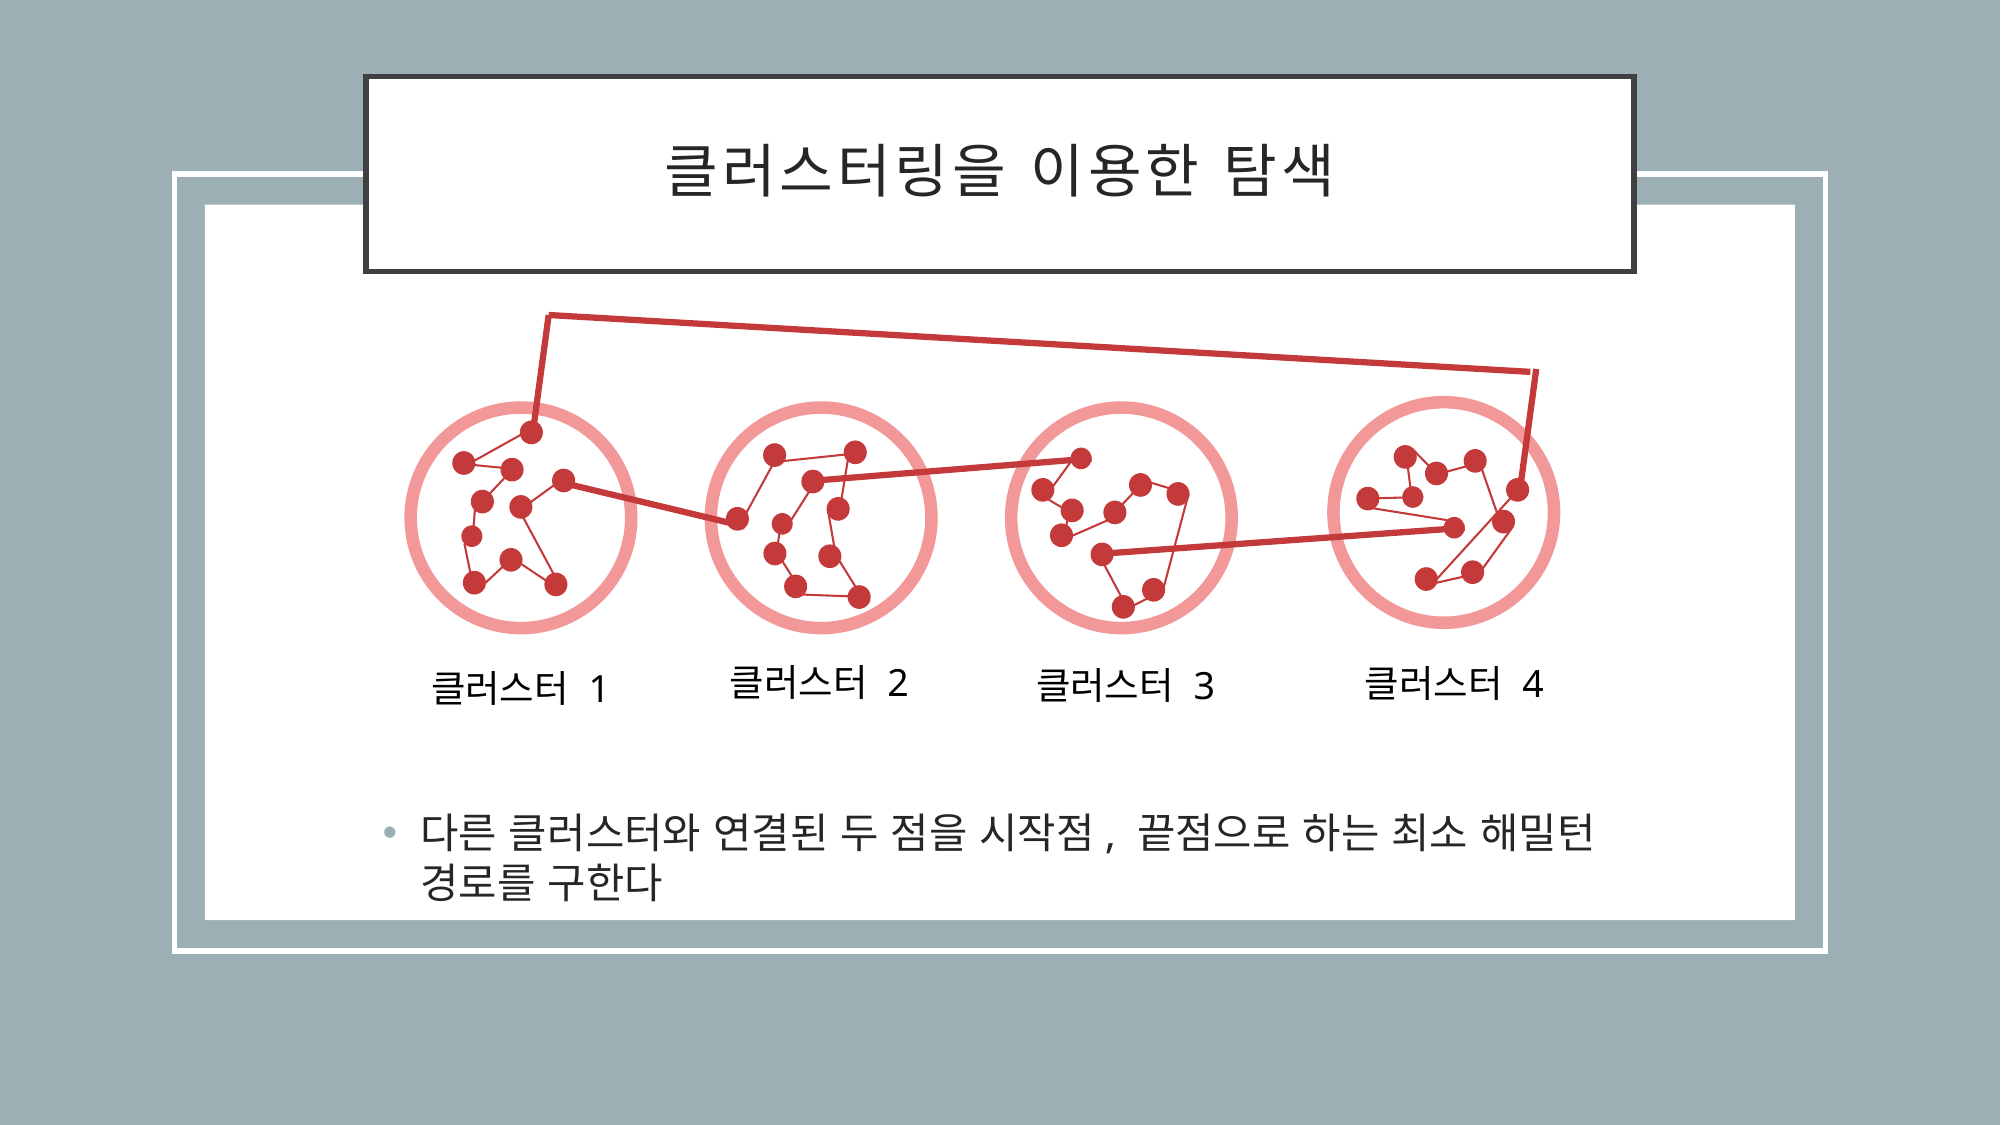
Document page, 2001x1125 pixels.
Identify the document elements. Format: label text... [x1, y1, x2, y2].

text_box [1080, 501, 1084, 512]
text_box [1475, 450, 1504, 482]
text_box [1356, 486, 1380, 508]
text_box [513, 472, 572, 515]
text_box [524, 410, 626, 480]
text_box [716, 406, 916, 480]
text_box [1115, 615, 1132, 619]
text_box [1080, 458, 1092, 482]
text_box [1133, 477, 1189, 494]
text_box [531, 314, 549, 444]
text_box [1160, 493, 1189, 598]
text_box [763, 541, 778, 566]
text_box [454, 470, 473, 475]
text_box [461, 406, 531, 424]
text_box [1393, 445, 1410, 469]
text_box [1340, 451, 1556, 624]
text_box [1063, 512, 1126, 540]
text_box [513, 515, 564, 593]
text_box [0, 0, 2000, 1125]
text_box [1412, 449, 1444, 482]
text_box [1189, 527, 1436, 555]
title 클러스터링을 이용한 탐색 [363, 74, 1637, 274]
text_box [476, 510, 491, 514]
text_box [848, 458, 1042, 482]
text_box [1518, 368, 1537, 498]
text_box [464, 543, 475, 594]
text_box [1074, 446, 1093, 463]
text_box [766, 443, 786, 452]
text_box [1413, 485, 1425, 506]
text_box [555, 468, 576, 480]
text_box [1132, 473, 1149, 477]
text_box [173, 173, 1827, 952]
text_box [827, 508, 838, 564]
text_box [1360, 506, 1436, 521]
text_box [452, 454, 456, 467]
text_box [460, 524, 471, 544]
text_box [1436, 482, 1526, 580]
text_box [843, 440, 867, 457]
text_box [1027, 406, 1233, 527]
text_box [471, 509, 475, 543]
list 다른 클러스터와 연결된 두 점을 시작점, 끝점으로 하는 최소 해밀턴 경로를 구한다 [367, 799, 1655, 938]
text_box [474, 462, 520, 510]
text_box [1010, 482, 1227, 630]
text_box [710, 482, 933, 630]
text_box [829, 598, 867, 605]
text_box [737, 447, 783, 530]
text_box [1031, 482, 1042, 490]
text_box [453, 462, 474, 470]
text_box [1049, 523, 1063, 548]
text_box [1414, 567, 1436, 591]
text_box [1090, 551, 1094, 563]
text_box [1042, 449, 1080, 489]
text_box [774, 512, 783, 565]
text_box [470, 493, 474, 509]
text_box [1131, 589, 1165, 615]
text_box 클러스터 3 [1021, 655, 1230, 715]
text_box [1091, 527, 1160, 555]
text_box [804, 578, 808, 593]
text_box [548, 314, 1531, 372]
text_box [474, 552, 519, 594]
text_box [1094, 546, 1131, 615]
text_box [1437, 460, 1475, 475]
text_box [1032, 489, 1080, 519]
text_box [1405, 446, 1413, 508]
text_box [456, 424, 539, 471]
text_box [729, 527, 741, 531]
text_box 클러스터 1 [416, 657, 625, 718]
text_box [1332, 401, 1518, 527]
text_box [1061, 499, 1073, 547]
text_box [409, 427, 632, 630]
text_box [829, 545, 867, 594]
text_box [564, 480, 737, 527]
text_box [802, 463, 838, 482]
text_box [1463, 449, 1475, 460]
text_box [1107, 477, 1148, 521]
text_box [1418, 572, 1484, 587]
text_box [1142, 578, 1160, 589]
text_box [826, 497, 838, 509]
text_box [838, 459, 848, 520]
text_box 클러스터 2 [715, 652, 924, 712]
text_box [502, 548, 513, 552]
text_box [850, 588, 871, 609]
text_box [503, 552, 513, 593]
text_box [783, 545, 787, 561]
text_box [475, 524, 484, 548]
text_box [782, 473, 821, 535]
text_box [788, 594, 870, 598]
text_box [548, 576, 568, 597]
text_box 클러스터 4 [1350, 652, 1559, 713]
text_box [818, 544, 829, 568]
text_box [767, 452, 866, 463]
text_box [782, 561, 804, 595]
